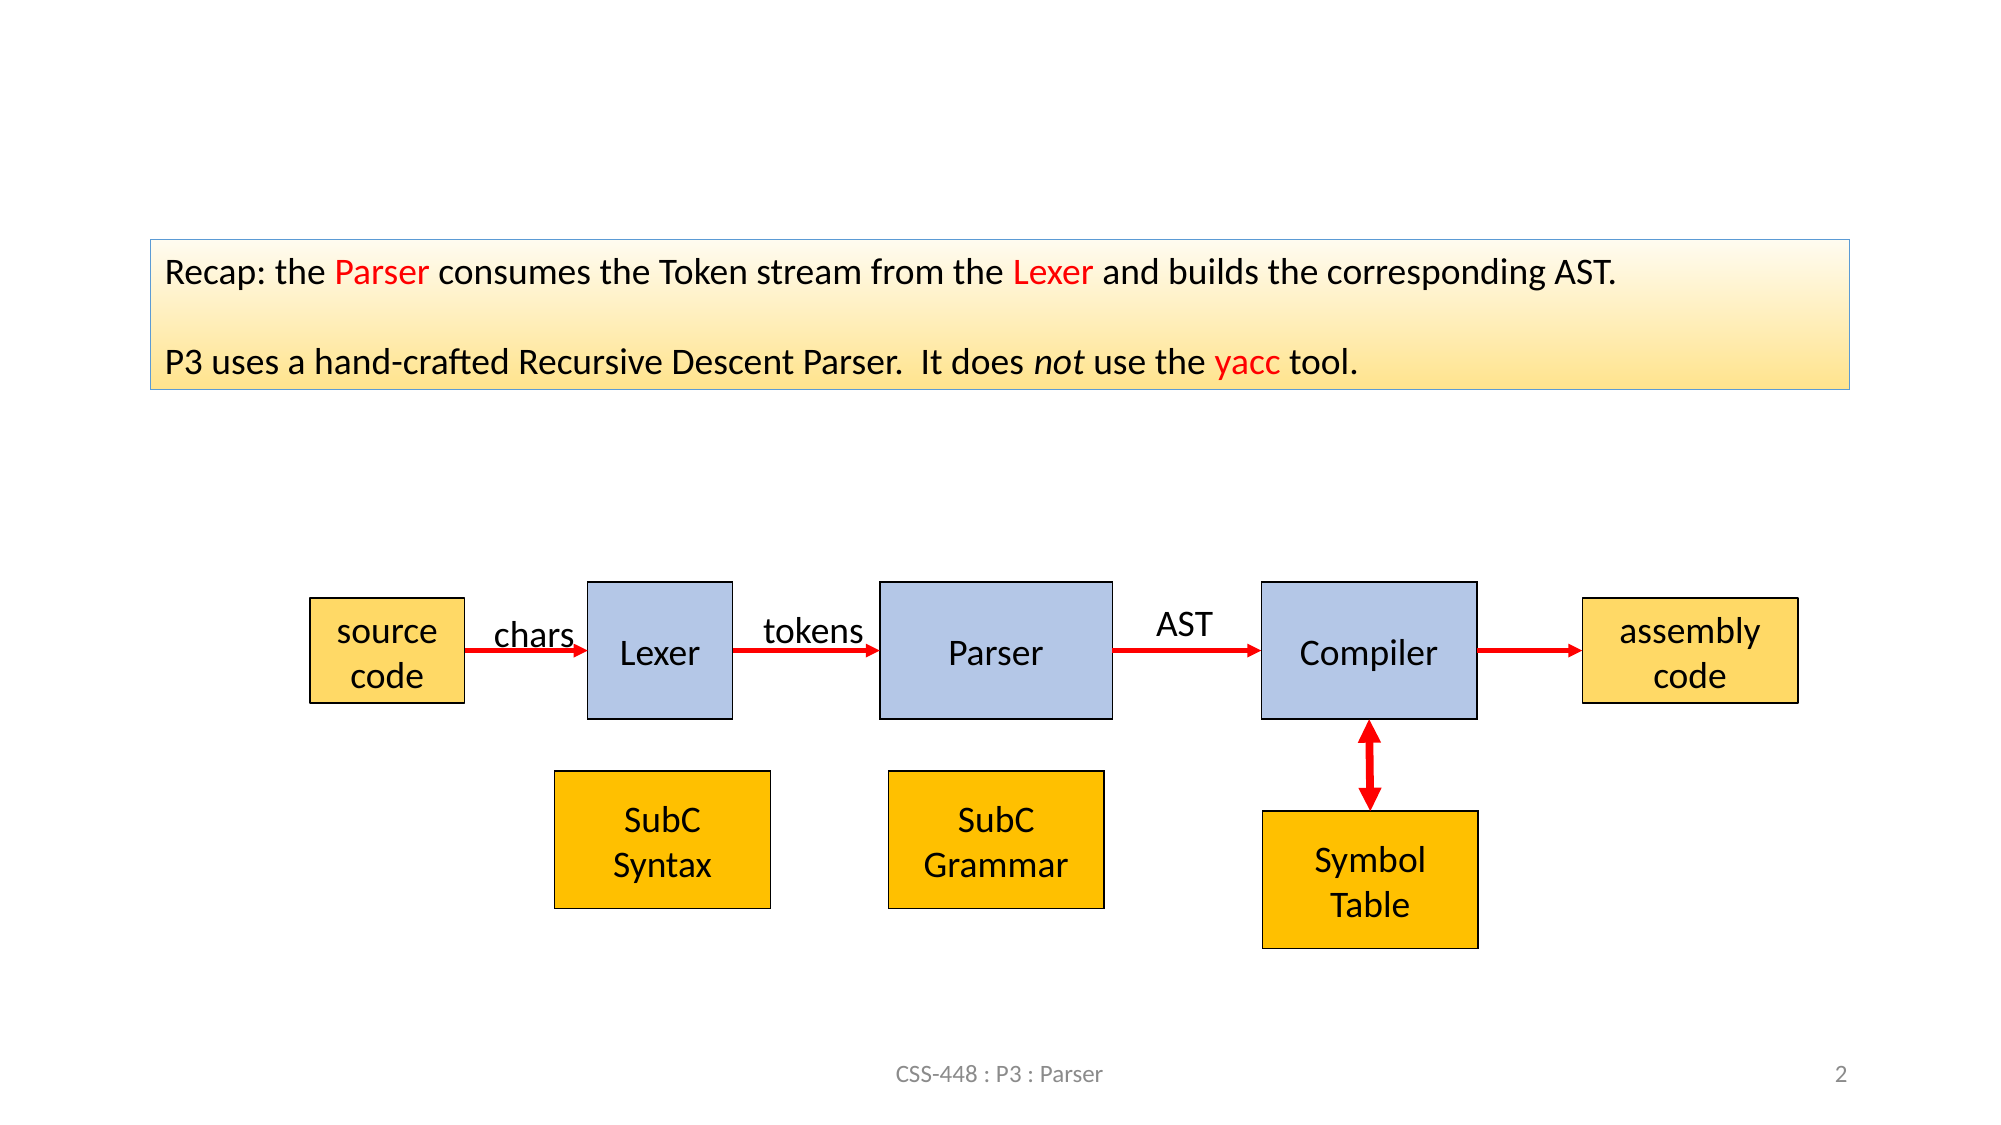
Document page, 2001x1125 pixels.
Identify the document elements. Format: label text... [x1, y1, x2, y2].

text_box source code [310, 598, 465, 703]
text_box AST [1122, 591, 1247, 650]
footer CSS-448 : P3 : Parser [662, 1042, 1338, 1103]
text_box assembly code [1582, 598, 1798, 703]
text_box SubC Grammar [888, 771, 1104, 909]
text_box Parser [879, 581, 1113, 720]
text_box Compiler [1261, 581, 1477, 720]
slide_number 2 [1412, 1042, 1863, 1103]
text_box Lexer [587, 581, 733, 720]
text_box Recap: the Parser consumes the Token stream from the Lexer and builds the corresponding AST. P3 uses a hand-crafted Recursive Descent Parser. It does not use the yacc tool. [150, 239, 1850, 390]
text_box tokens [736, 591, 891, 666]
text_box Symbol Table [1262, 811, 1479, 949]
text_box SubC Syntax [554, 771, 771, 909]
text_box chars [467, 595, 601, 670]
